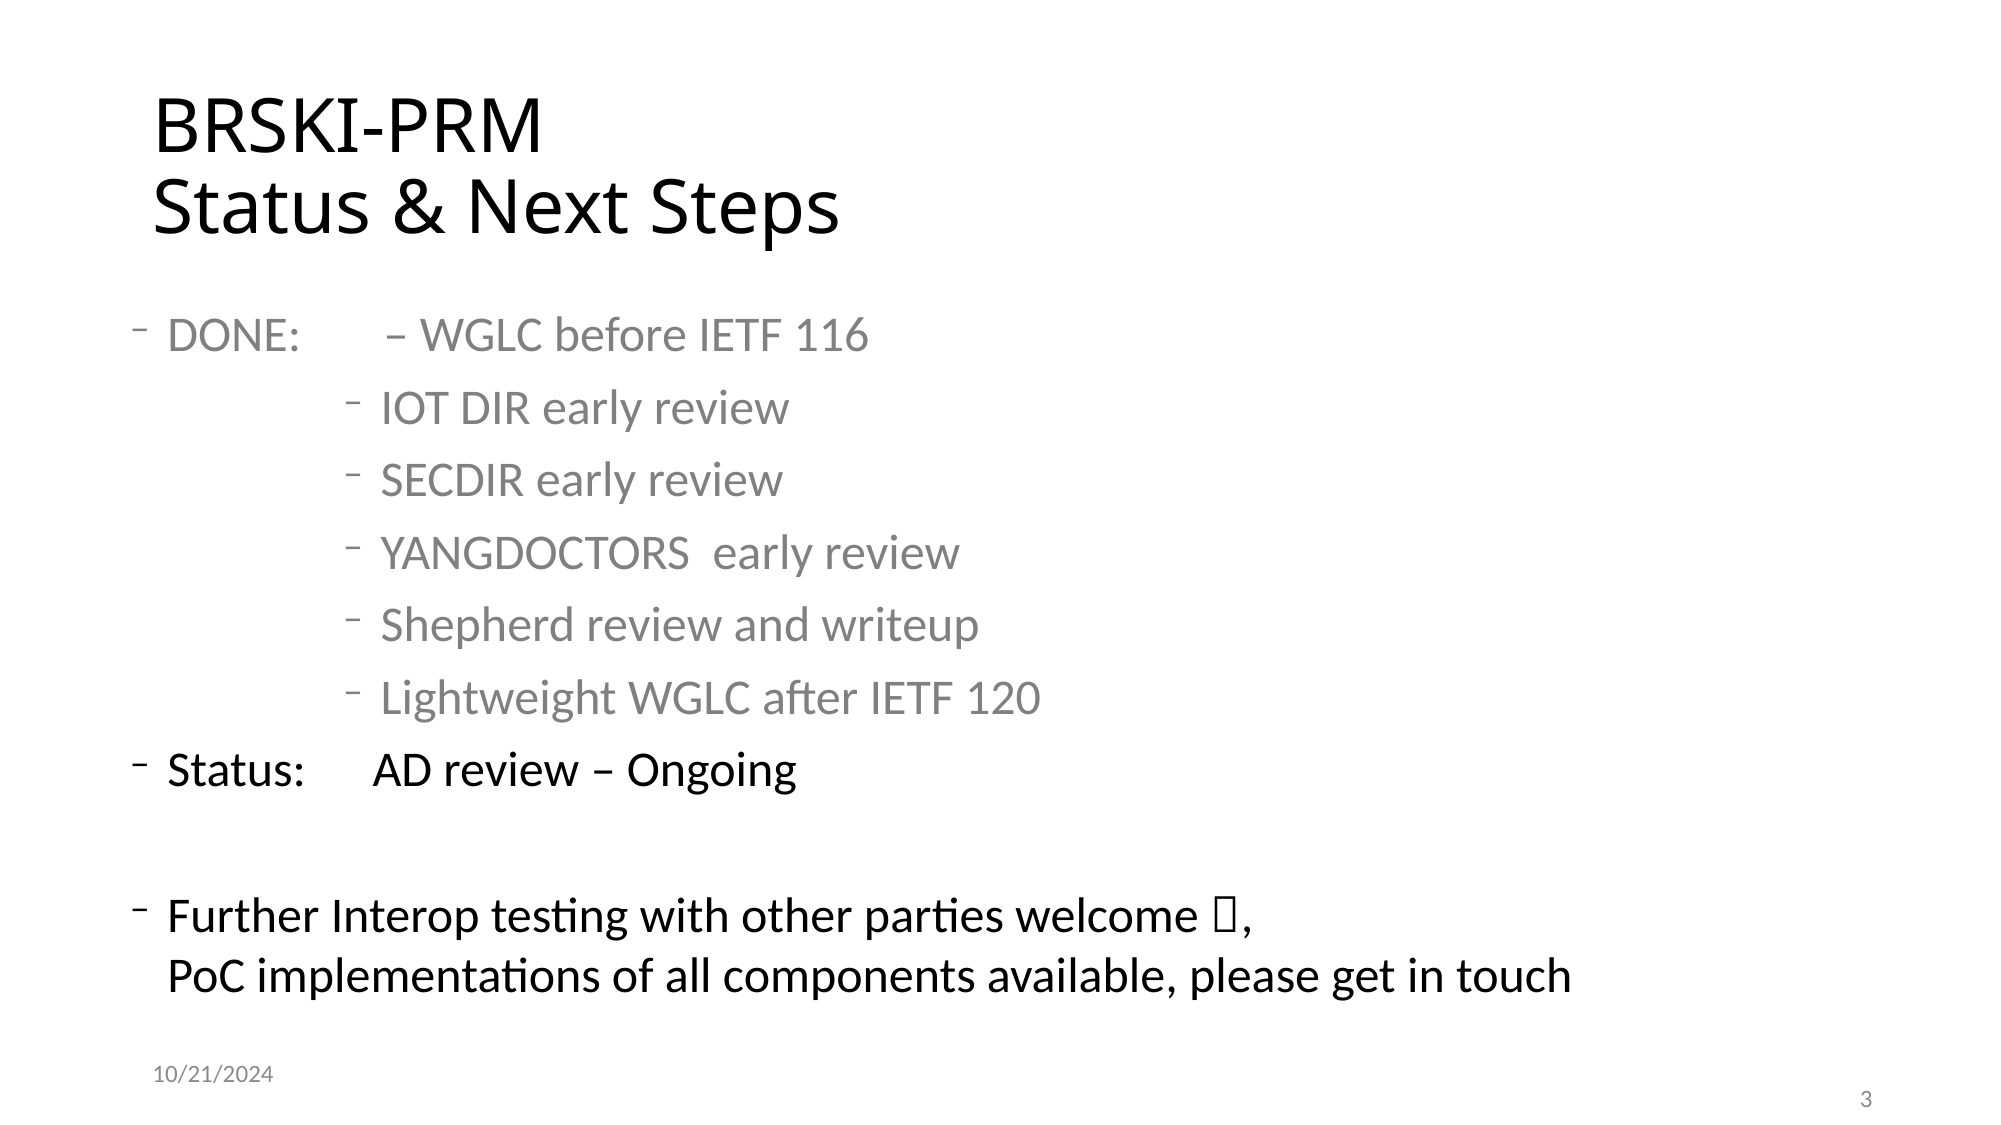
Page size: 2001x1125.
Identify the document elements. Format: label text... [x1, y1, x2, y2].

list DONE: – WGLC before IETF 116 IOT DIR early review SECDIR early review YANGDOCTORS early review Shepherd review and writeup Lightweight WGLC after IETF 120 Status: AD review – Ongoing Further Interop testing with other parties welcome , PoC implementations of all components available, please get in touch [115, 294, 1841, 1028]
text_box 10/21/2024 [137, 1042, 588, 1103]
title BRSKI-PRM Status & Next Steps [137, 59, 1863, 278]
text_box 3 [1437, 1067, 1888, 1125]
